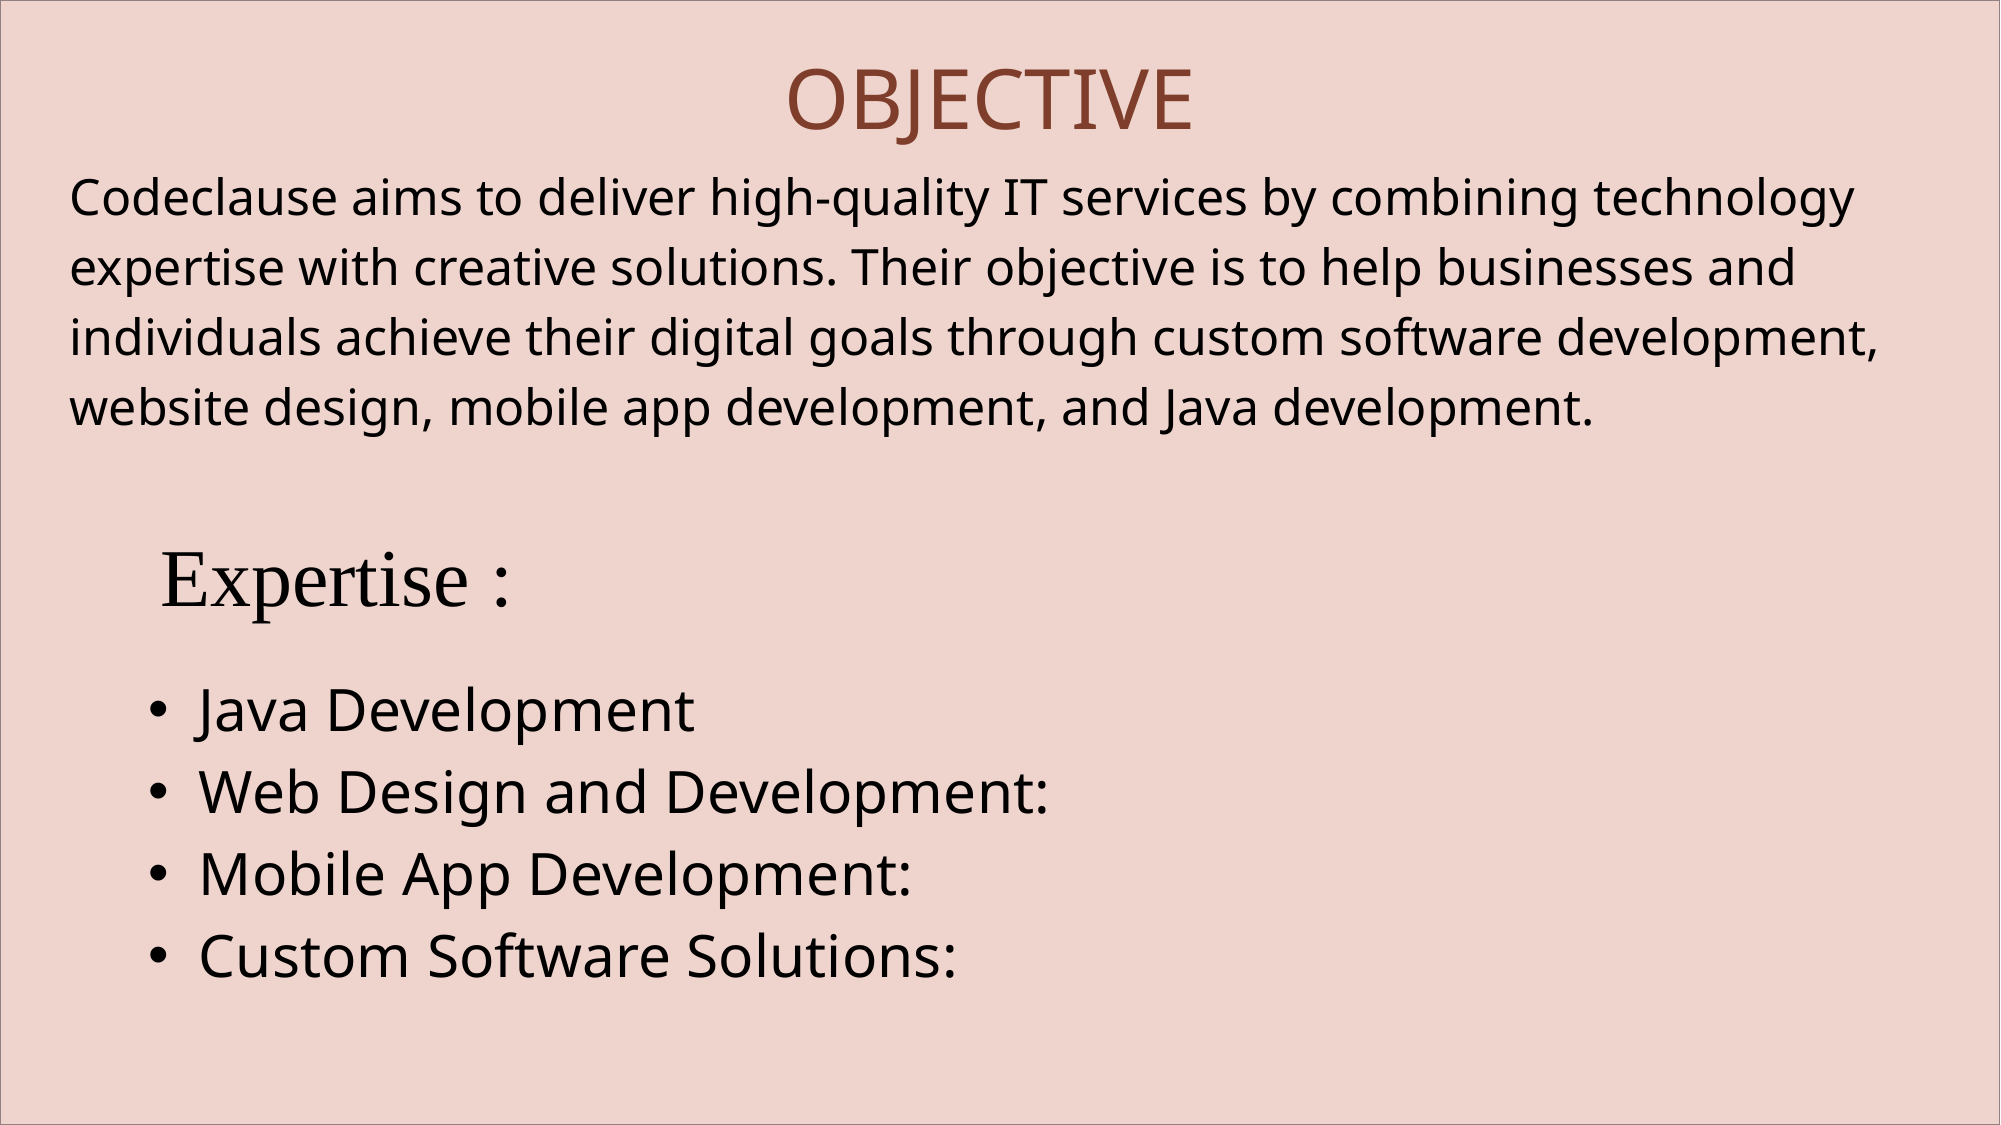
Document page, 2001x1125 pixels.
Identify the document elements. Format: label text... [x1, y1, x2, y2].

text_box Codeclause aims to deliver high-quality IT services by combining technology expertise with creative solutions. Their objective is to help businesses and individuals achieve their digital goals through custom software development, website design, mobile app development, and Java development. [69, 155, 1931, 436]
text_box Expertise : [160, 532, 988, 623]
text_box [0, 0, 2000, 1125]
text_box Java Development Web Design and Development: Mobile App Development: Custom Software Solutions: [99, 660, 1345, 1071]
text_box Objective [602, 58, 1398, 146]
